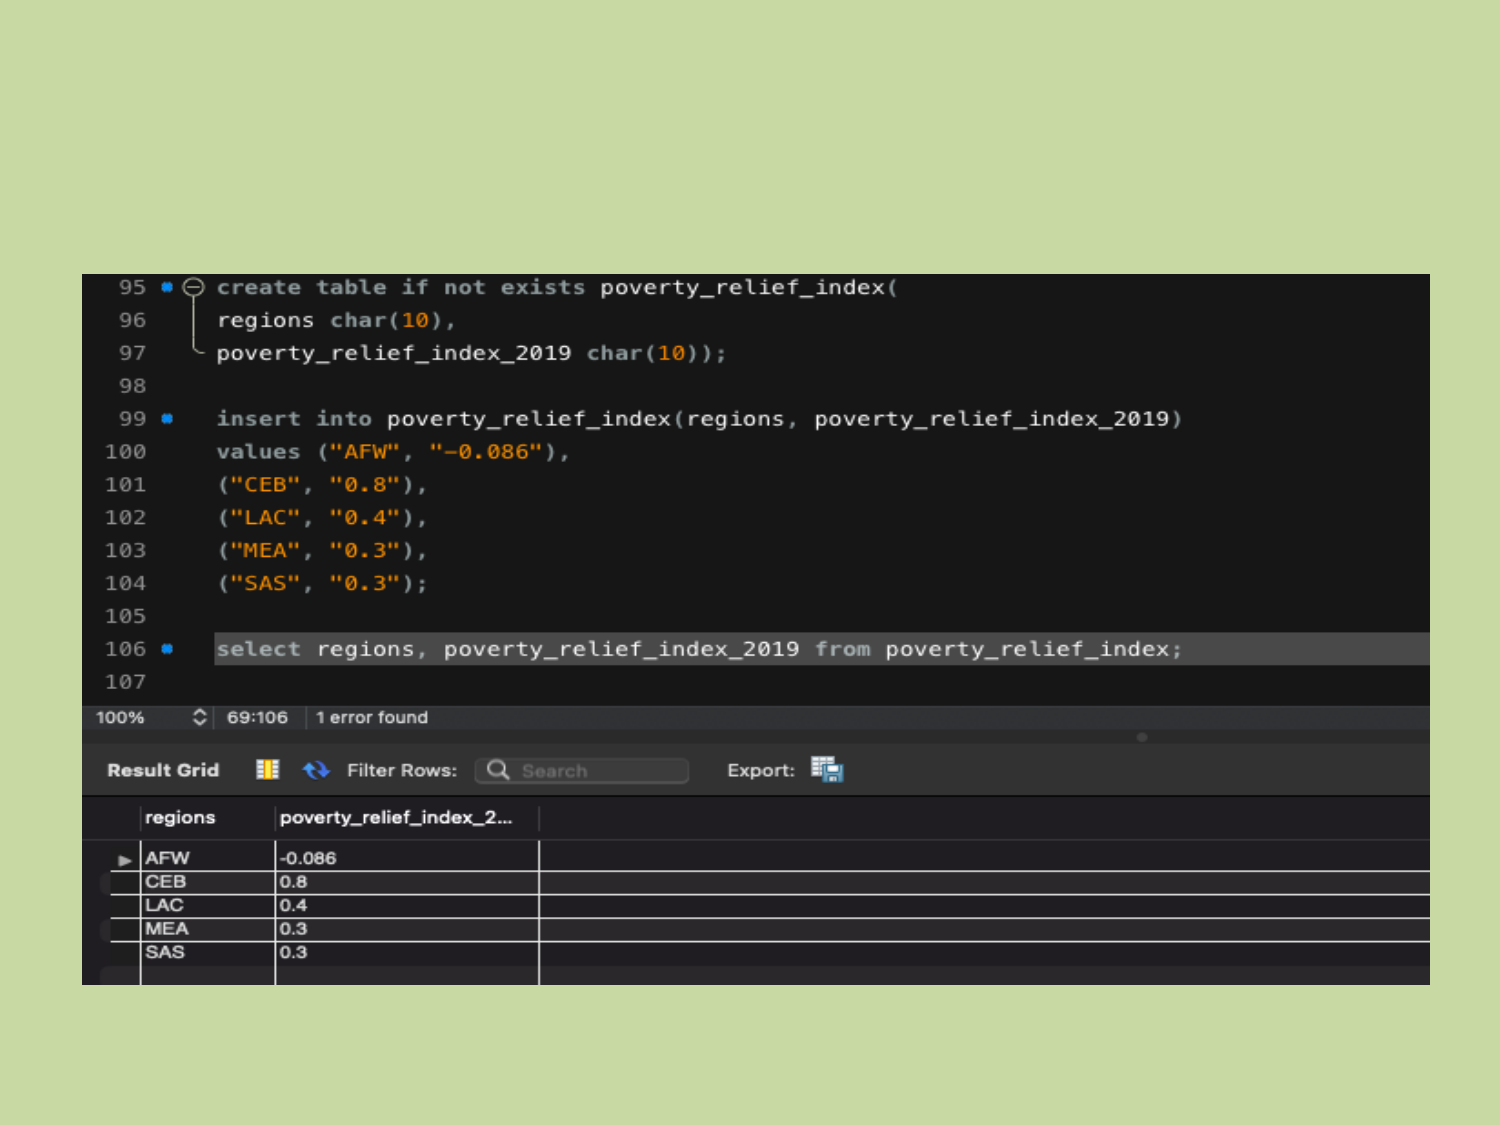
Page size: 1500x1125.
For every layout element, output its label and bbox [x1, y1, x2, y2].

picture [81, 274, 1430, 985]
